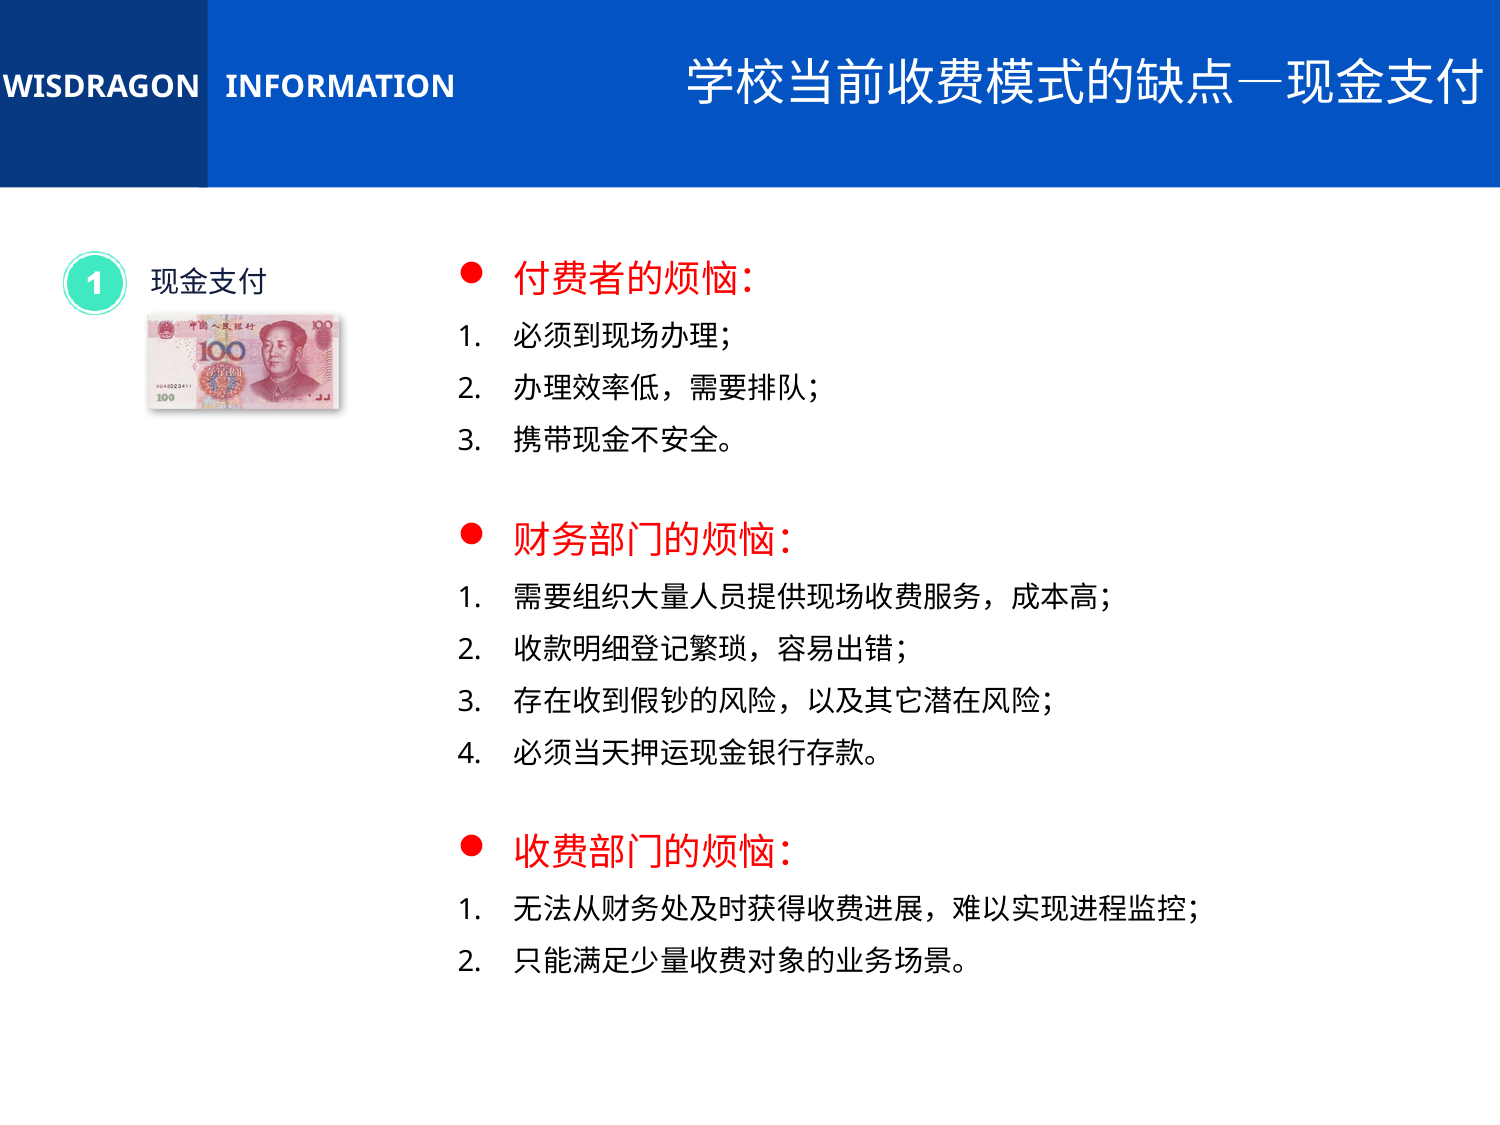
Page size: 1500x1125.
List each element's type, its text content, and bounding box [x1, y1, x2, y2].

text_box 学校当前收费模式的缺点—现金支付 [501, 42, 1500, 133]
picture [147, 314, 339, 410]
text_box 现金支付 [140, 255, 372, 306]
text_box 付费者的烦恼： 必须到现场办理； 办理效率低，需要排队； 携带现金不安全。 财务部门的烦恼： 需要组织大量人员提供现场收费服务，成本高； 收款明细登记繁琐，容易出错； 存在收到假钞的风险，以及其它潜在风险； 必须当天押运现金银行存款。 收费部门的烦恼： 无法从财务处及时获得收费进展，难以实现进程监控； 只能满足少量收费对象的业务场景。 [442, 255, 1388, 985]
picture [52, 243, 136, 321]
